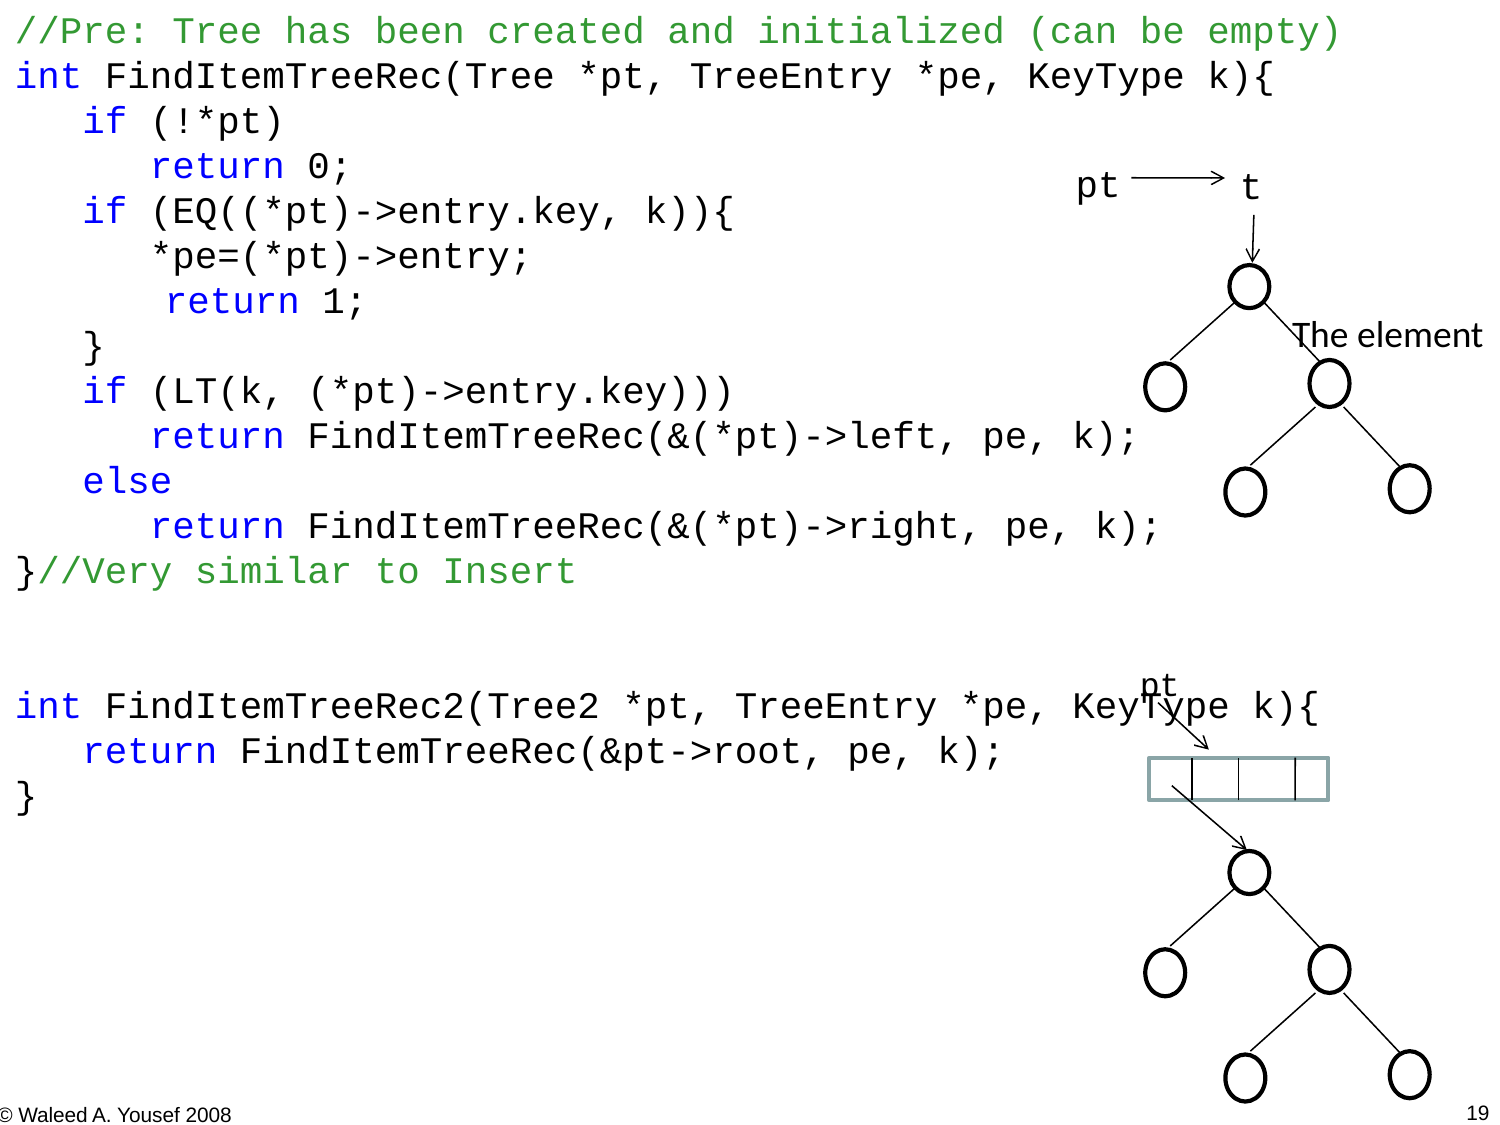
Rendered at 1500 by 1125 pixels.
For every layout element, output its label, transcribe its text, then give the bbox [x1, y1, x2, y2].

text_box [1173, 298, 1233, 364]
text_box [1223, 1052, 1268, 1104]
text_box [1260, 303, 1337, 375]
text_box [1253, 989, 1313, 1055]
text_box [1253, 403, 1313, 469]
text_box [1307, 948, 1352, 996]
text_box [1223, 466, 1268, 518]
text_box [1341, 994, 1417, 1067]
text_box [1143, 947, 1188, 999]
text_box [1124, 655, 1329, 851]
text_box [1260, 889, 1337, 961]
text_box [1307, 363, 1352, 410]
text_box [1387, 467, 1432, 515]
text_box [1227, 860, 1272, 897]
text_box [1173, 884, 1233, 950]
slide_number 19 [1433, 1092, 1500, 1125]
text_box [1143, 361, 1188, 413]
text_box [1227, 262, 1272, 311]
text_box t [1224, 154, 1343, 214]
text_box //Pre: Tree has been created and initialized (can be empty) int FindItemTreeRec(Tree *pt, TreeEntry *pe, KeyType k){ if (!*pt) return 0; if (EQ((*pt)->entry.key, k)){ *pe=(*pt)->entry; return 1; } if (LT(k, (*pt)->entry.key))) return FindItemTreeRec(&(*pt)->left, pe, k); else return FindItemTreeRec(&(*pt)->right, pe, k); }//Very similar to Insert int FindItemTreeRec2(Tree2 *pt, TreeEntry *pe, KeyType k){ return FindItemTreeRec(&pt->root, pe, k); } [0, 0, 1500, 869]
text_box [1341, 408, 1417, 481]
text_box pt [1060, 152, 1179, 213]
footer © Waleed A. Yousef 2008 [0, 1093, 458, 1125]
text_box The element [1335, 302, 1500, 363]
text_box [1387, 1053, 1432, 1101]
